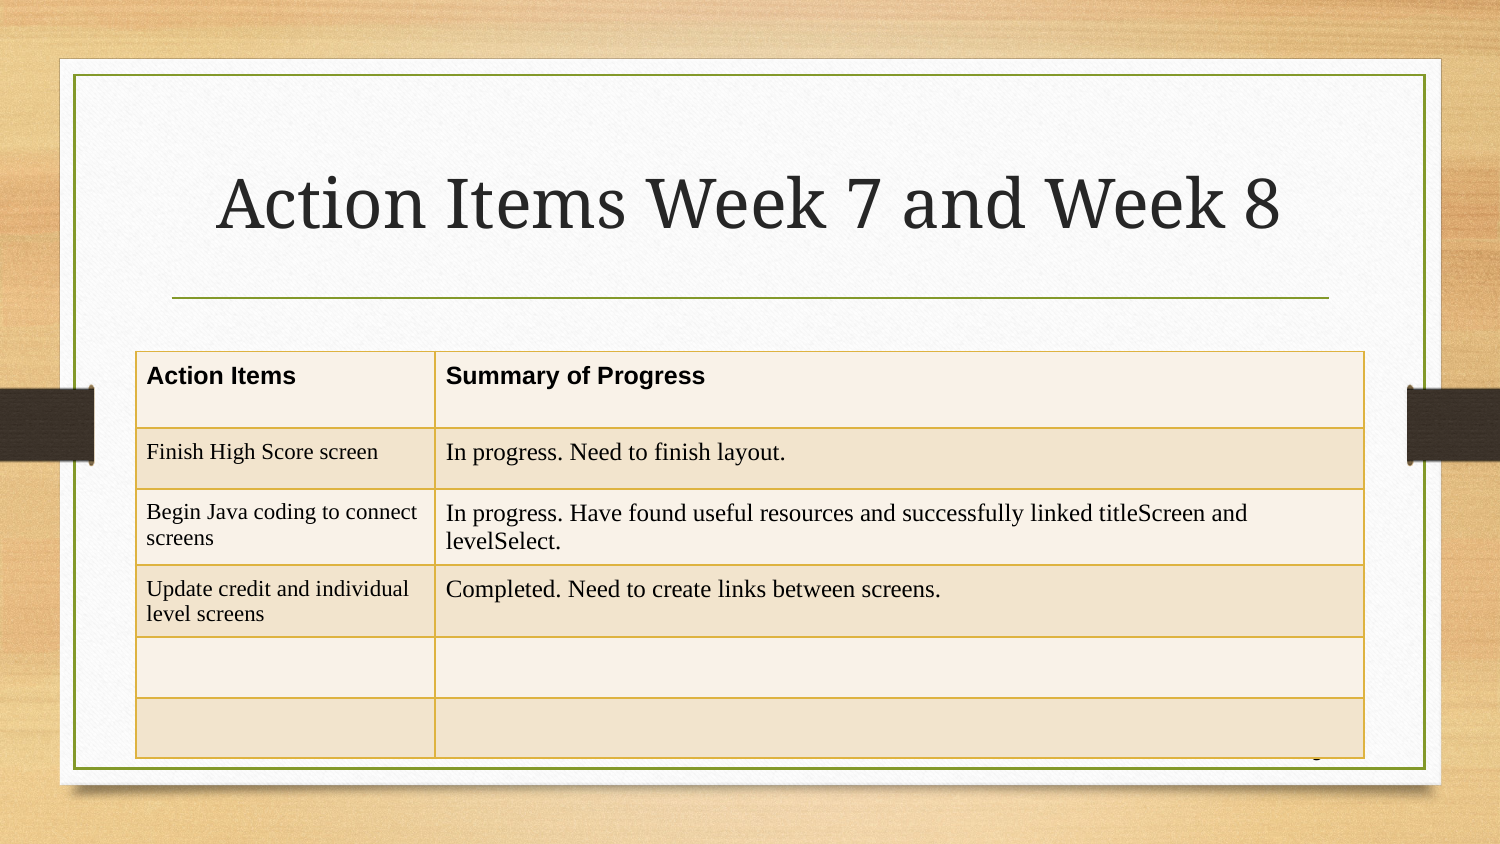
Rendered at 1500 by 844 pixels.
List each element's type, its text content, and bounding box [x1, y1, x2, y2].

table_cell Update credit and individual level screens [137, 566, 434, 636]
picture [0, 0, 1500, 844]
table_cell [436, 638, 1363, 697]
title Action Items Week 7 and Week 8 [159, 120, 1341, 282]
table_cell In progress. Have found useful resources and successfully linked titleScreen and levelSelect. [436, 490, 1363, 564]
table_cell [137, 699, 434, 757]
table_cell [436, 699, 1363, 757]
table_cell Begin Java coding to connect screens [137, 490, 434, 564]
table_cell [137, 638, 434, 697]
table_header Summary of Progress [436, 352, 1363, 427]
table_cell In progress. Need to finish layout. [436, 429, 1363, 488]
slide_number 9 [1273, 759, 1341, 769]
table_cell Finish High Score screen [137, 429, 434, 488]
table_cell Completed. Need to create links between screens. [436, 566, 1363, 636]
table_header Action Items [137, 352, 434, 427]
